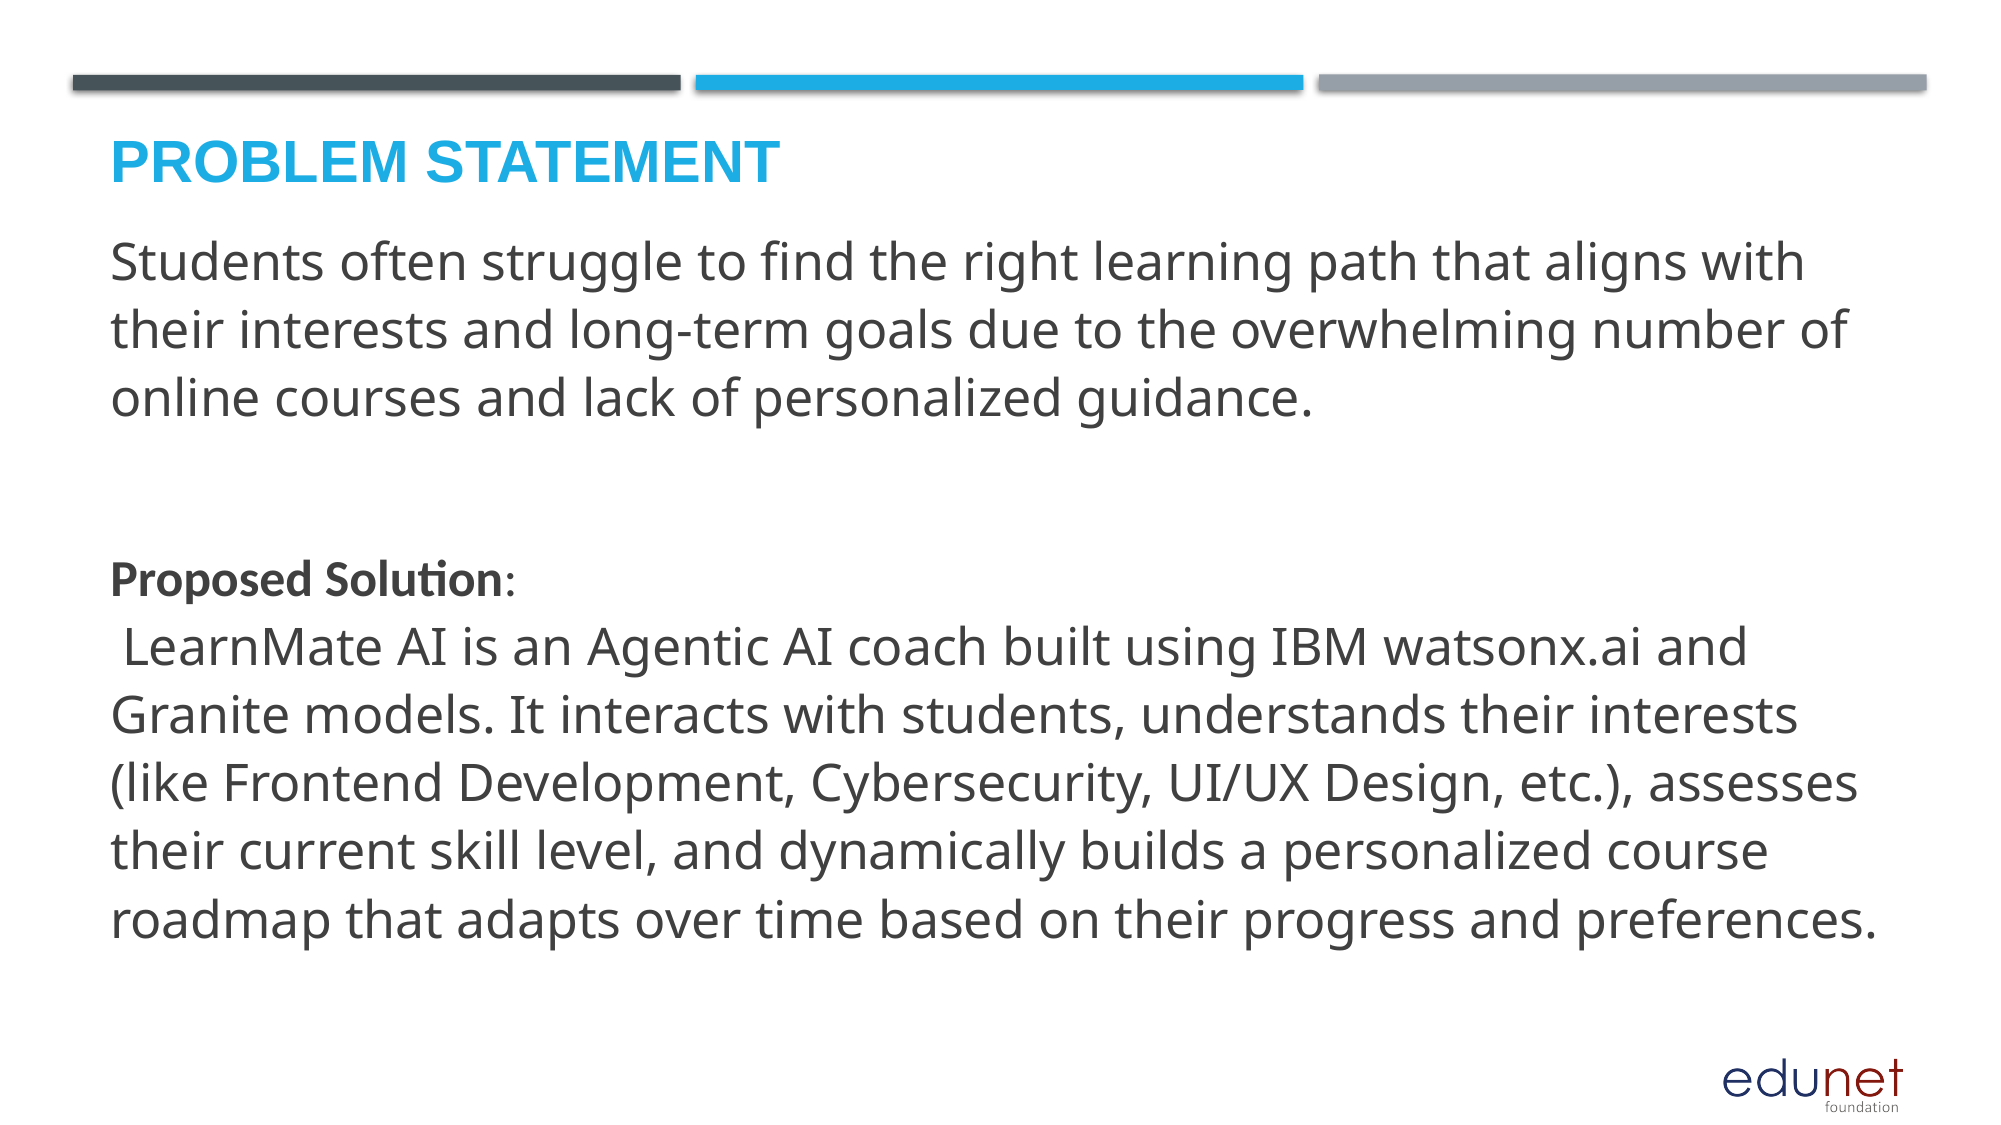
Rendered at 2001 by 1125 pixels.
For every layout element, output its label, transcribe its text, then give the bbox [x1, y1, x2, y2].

list Students often struggle to find the right learning path that aligns with their interests and long-term goals due to the overwhelming number of online courses and lack of personalized guidance. Proposed Solution: LearnMate AI is an Agentic AI coach built using IBM watsonx.ai and Granite models. It interacts with students, understands their interests (like Frontend Development, Cybersecurity, UI/UX Design, etc.), assesses their current skill level, and dynamically builds a personalized course roadmap that adapts over time based on their progress and preferences. [95, 202, 1905, 969]
picture [1719, 1056, 1905, 1116]
title Problem Statement [95, 115, 1905, 202]
